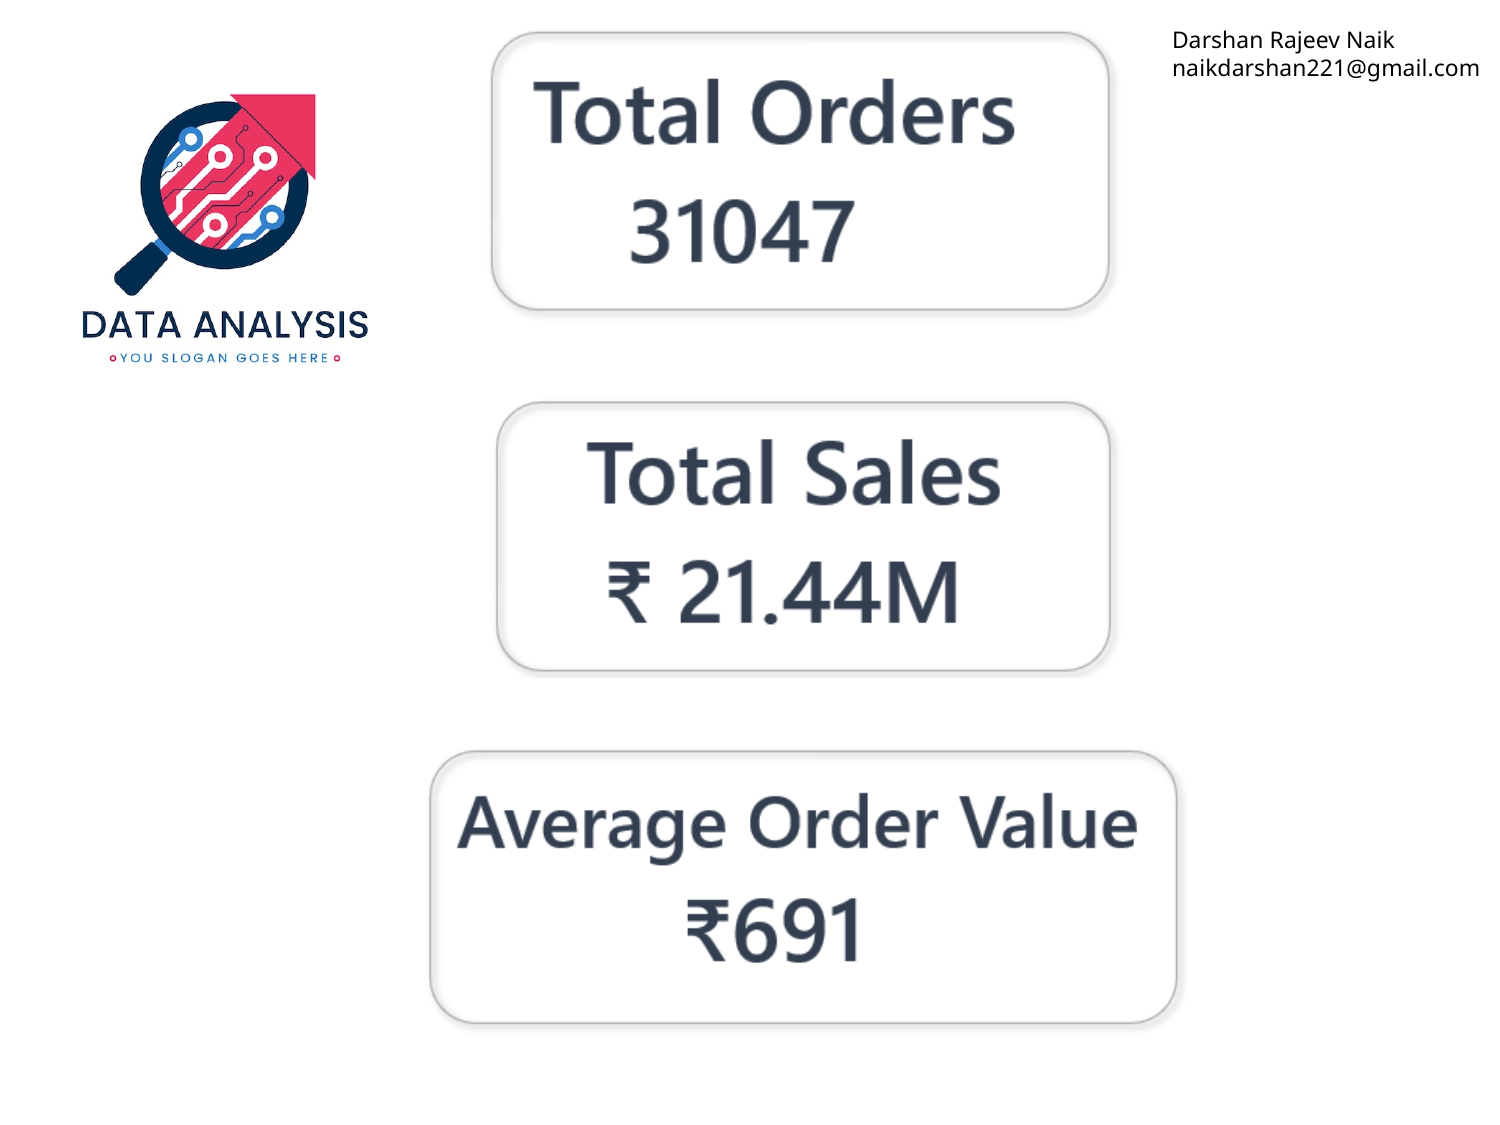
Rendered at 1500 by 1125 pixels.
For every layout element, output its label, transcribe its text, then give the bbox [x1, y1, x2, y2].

text_box Darshan Rajeev Naik naikdarshan221@gmail.com [1157, 18, 1500, 89]
picture [411, 743, 1195, 1040]
picture [0, 0, 449, 449]
picture [484, 394, 1122, 678]
picture [471, 18, 1135, 328]
